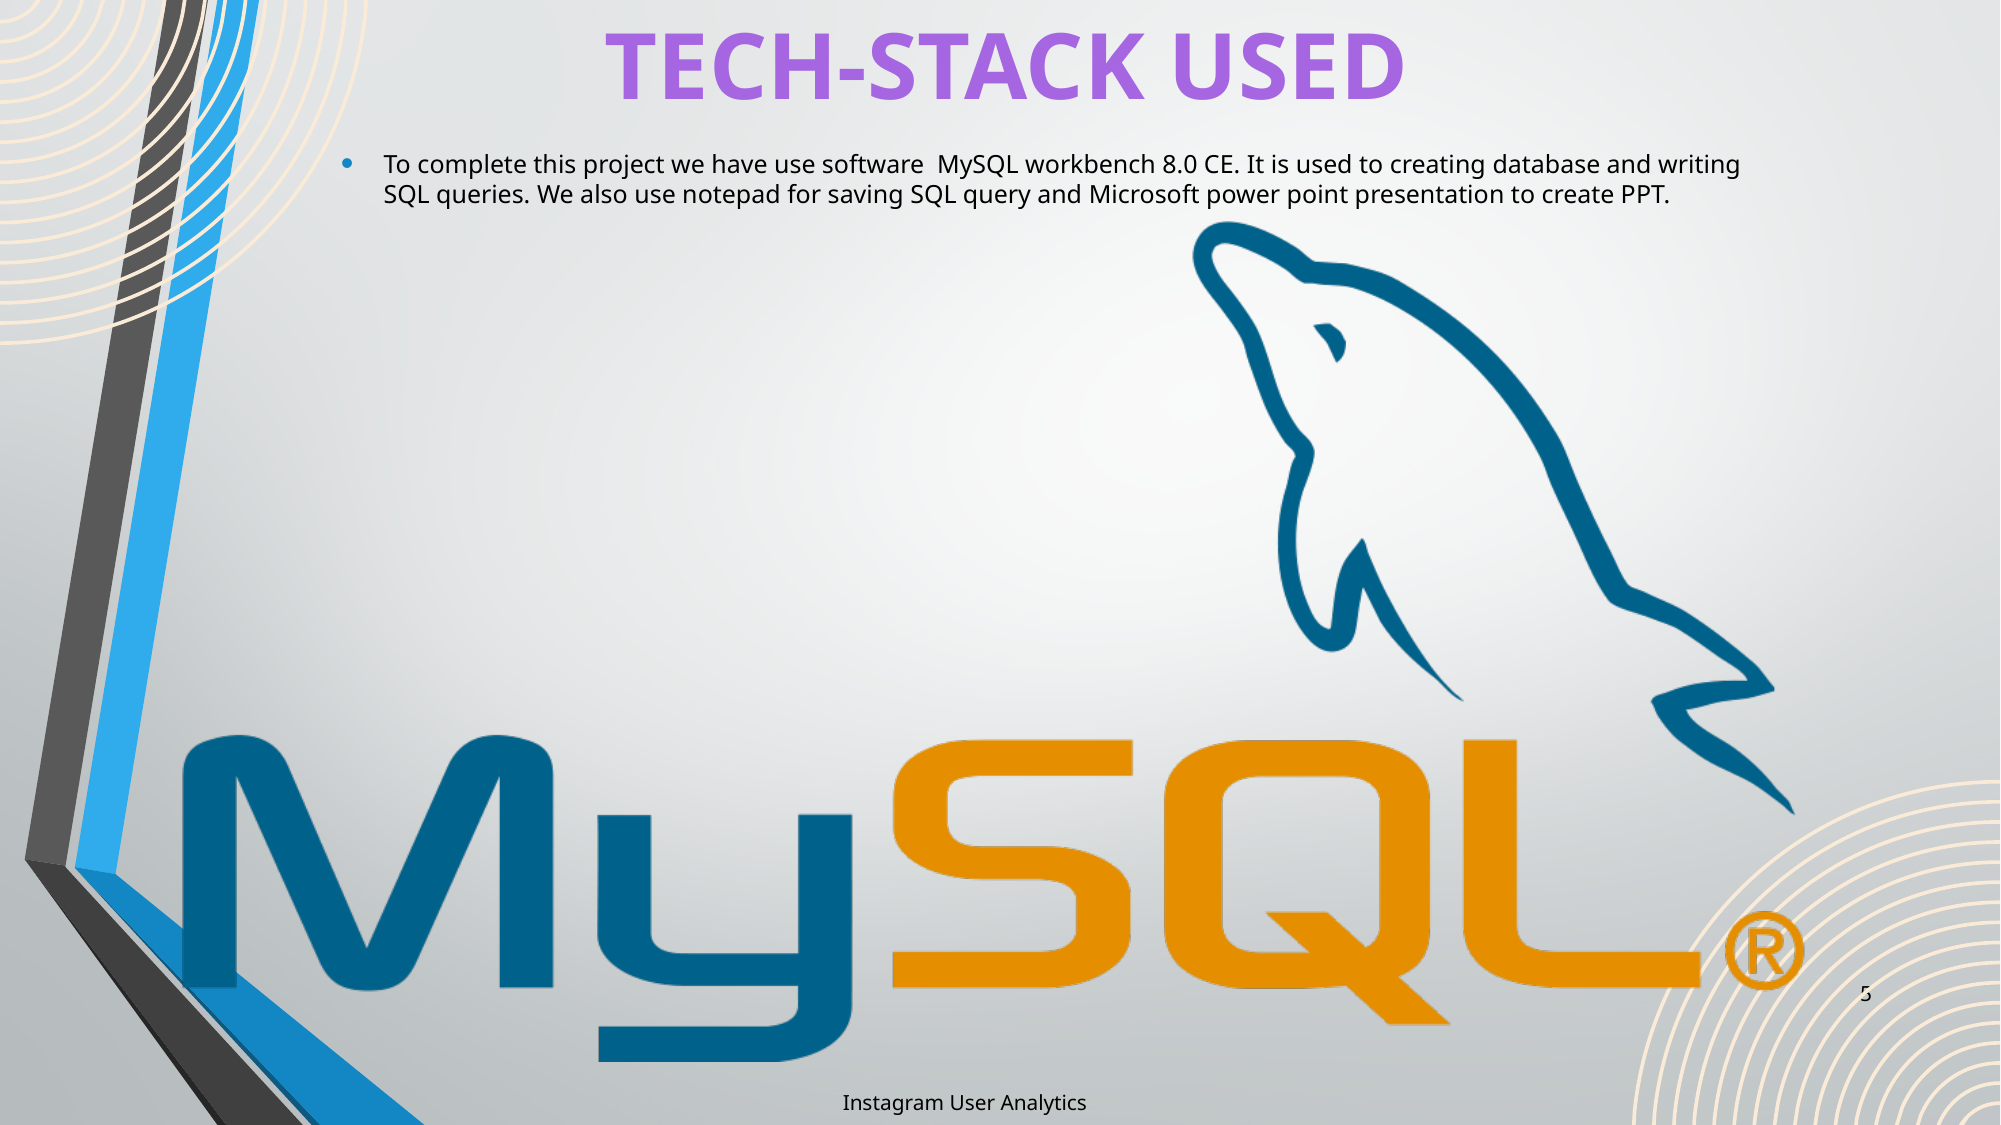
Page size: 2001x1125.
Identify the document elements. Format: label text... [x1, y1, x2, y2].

slide_number 5 [1808, 965, 1887, 1025]
picture [180, 220, 1808, 1063]
list To complete this project we have use software MySQL workbench 8.0 CE. It is used to creating database and writing SQL queries. We also use notepad for saving SQL query and Microsoft power point presentation to create PPT. [325, 136, 1800, 220]
title TECH-STACK USED [143, 0, 1894, 126]
footer Instagram User Analytics [827, 1080, 1150, 1125]
